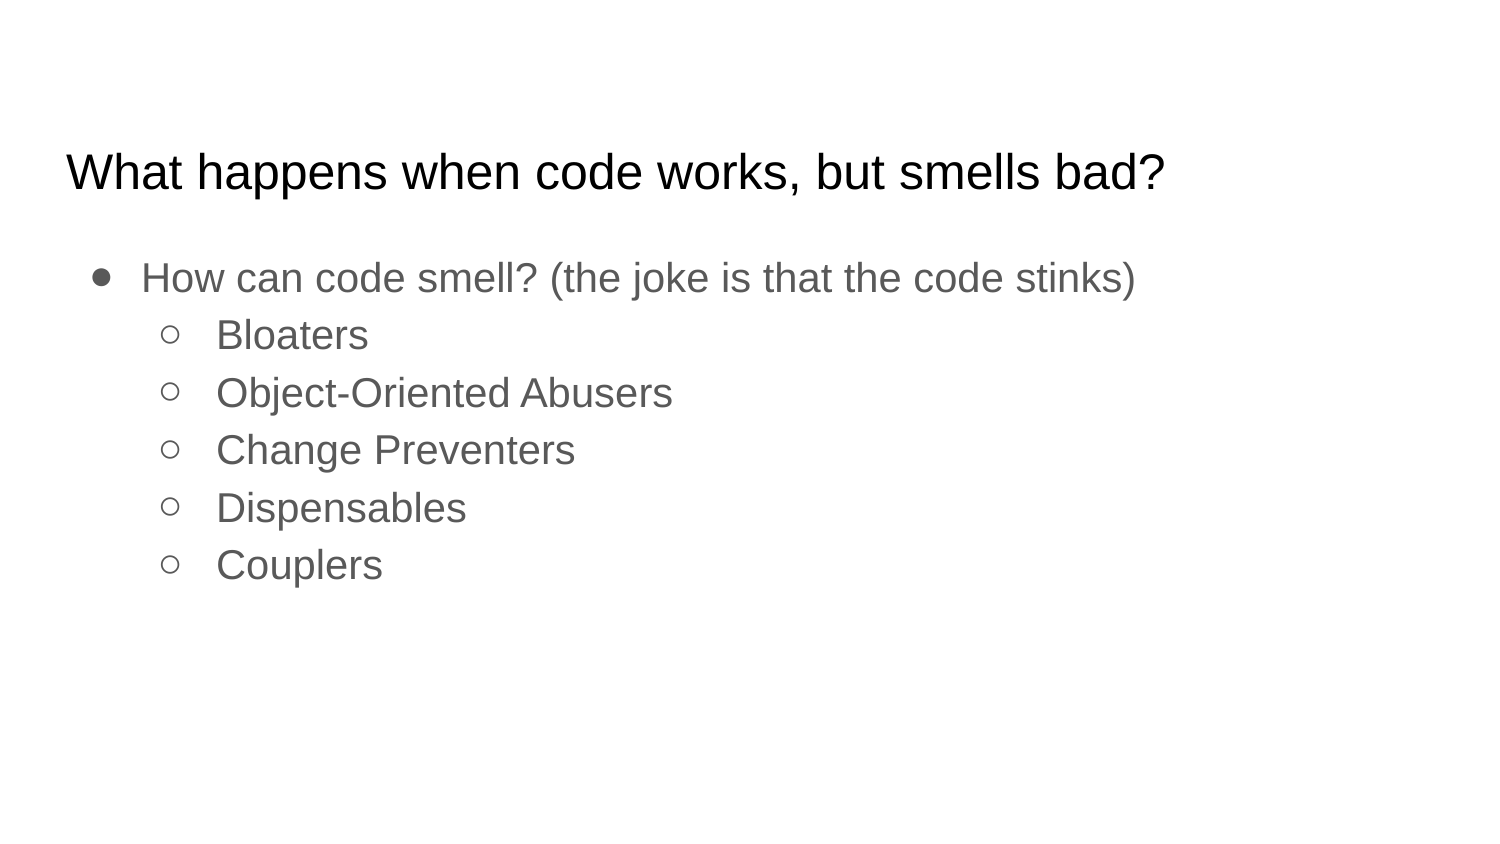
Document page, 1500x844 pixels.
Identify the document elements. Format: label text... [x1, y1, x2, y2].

title What happens when code works, but smells bad? [51, 91, 1404, 216]
list How can code smell? (the joke is that the code stinks) Bloaters Object-Oriented Abusers Change Preventers Dispensables Couplers [51, 227, 1335, 750]
